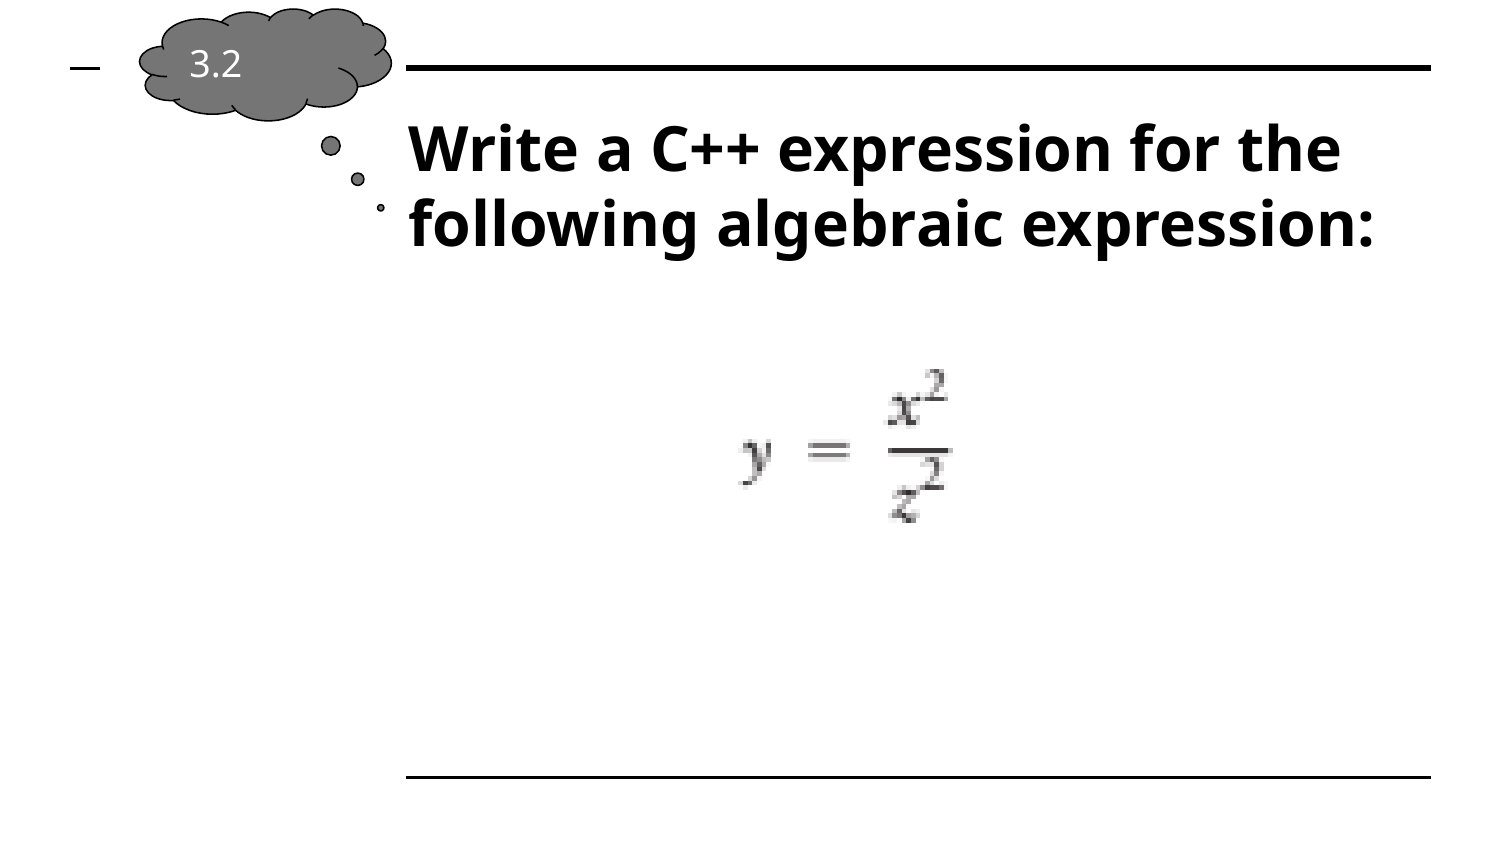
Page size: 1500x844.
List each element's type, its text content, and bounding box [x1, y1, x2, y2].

title Write a C++ expression for the following algebraic expression: [393, 94, 1431, 475]
text_box 3.2 [139, 9, 392, 121]
text_box 3.2 [321, 136, 341, 156]
picture [705, 355, 1000, 542]
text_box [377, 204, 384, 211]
text_box 3.2 [351, 173, 364, 186]
